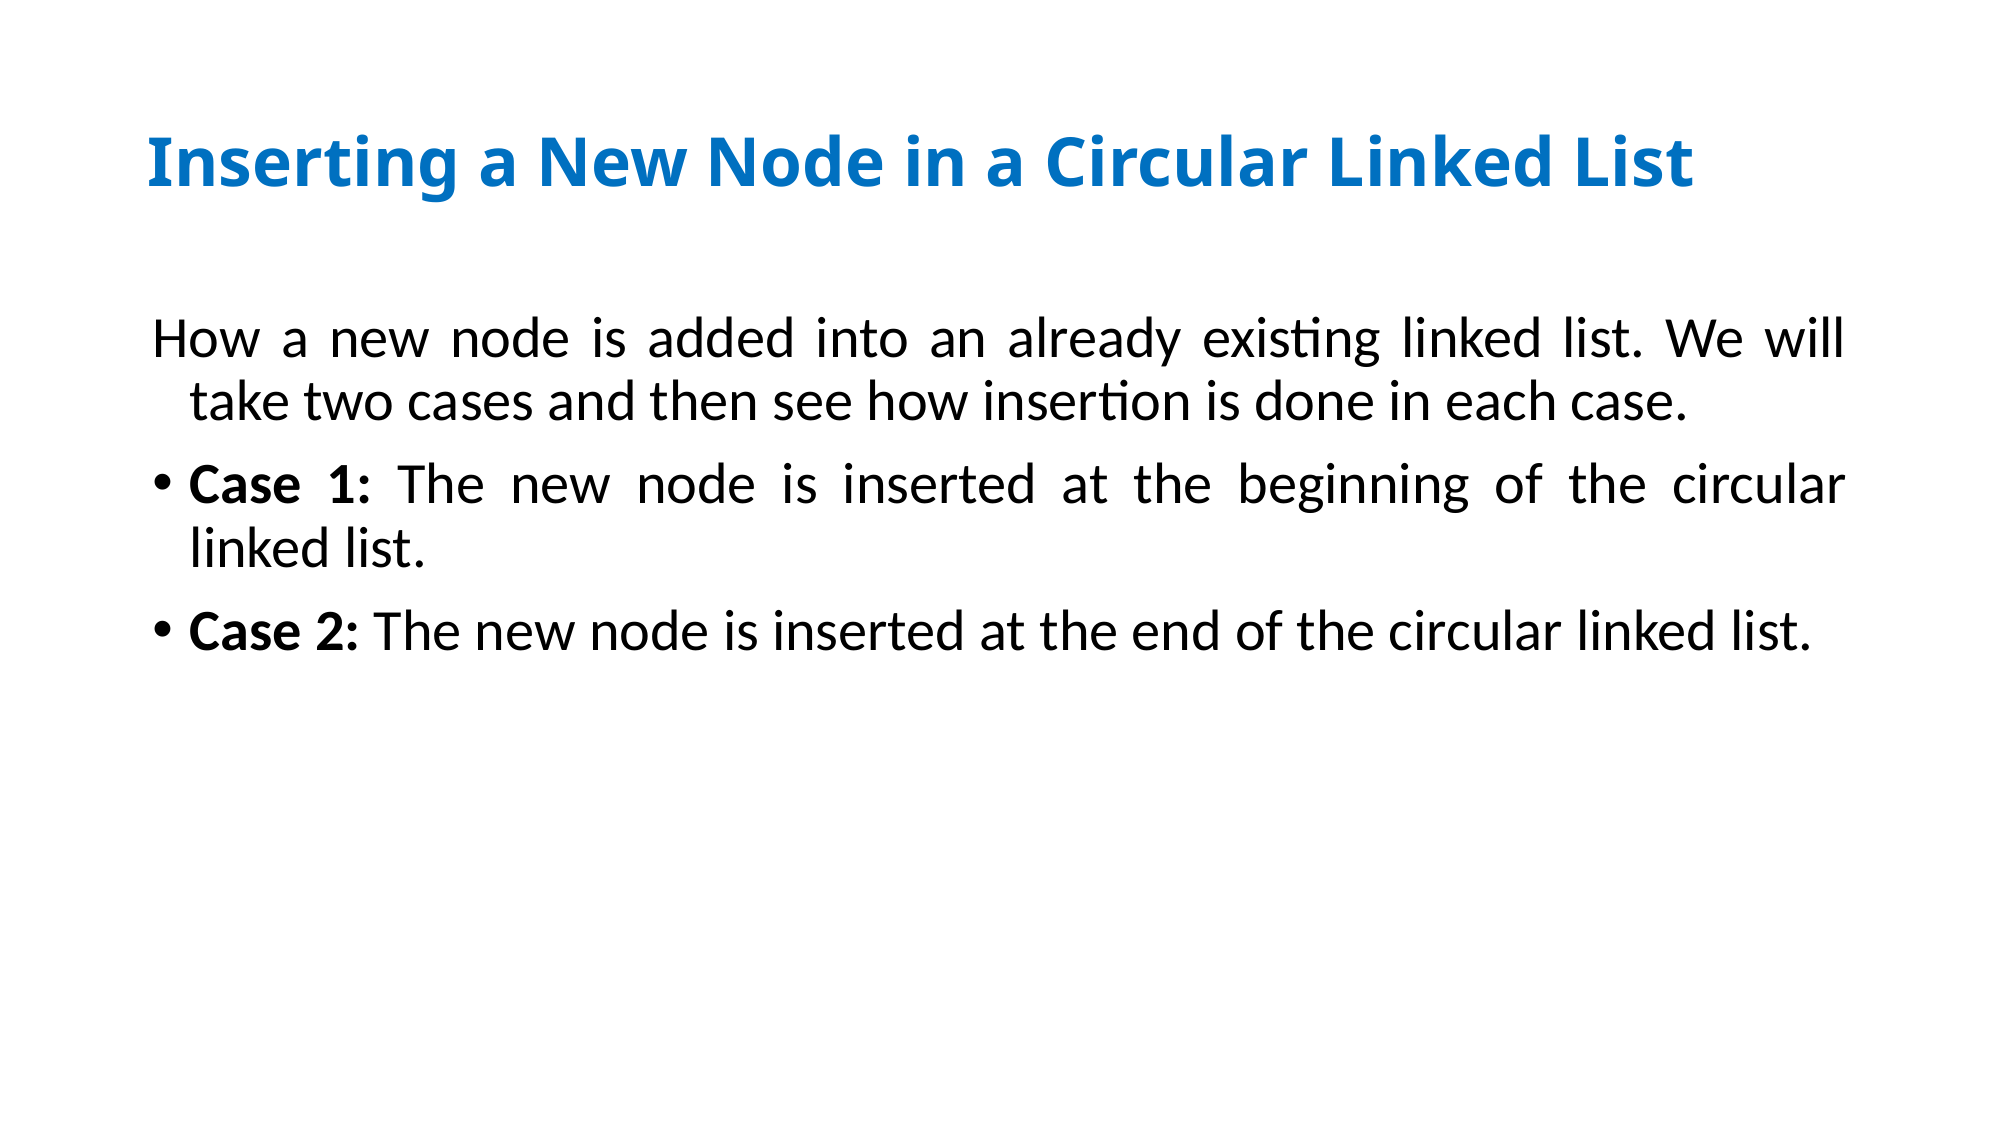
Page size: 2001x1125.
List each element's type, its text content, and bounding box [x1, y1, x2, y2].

list How a new node is added into an already existing linked list. We will take two cases and then see how insertion is done in each case. Case 1: The new node is inserted at the beginning of the circular linked list. Case 2: The new node is inserted at the end of the circular linked list. [137, 299, 1863, 1014]
title Inserting a New Node in a Circular Linked List [132, 96, 1858, 315]
